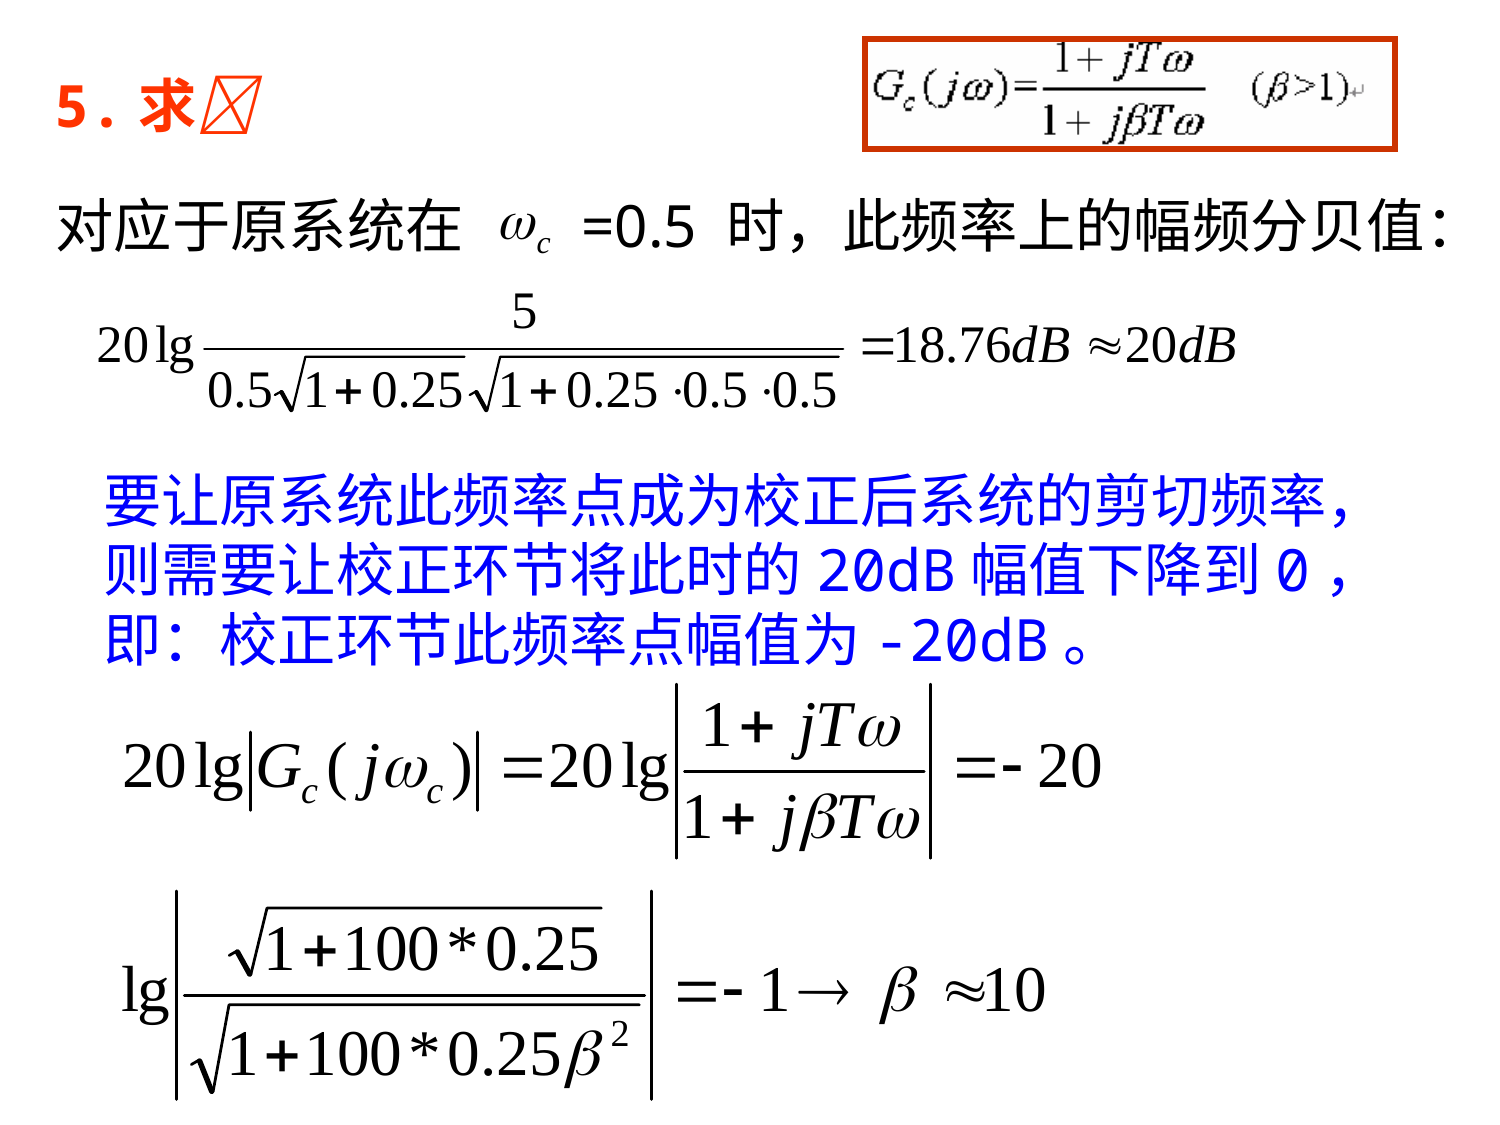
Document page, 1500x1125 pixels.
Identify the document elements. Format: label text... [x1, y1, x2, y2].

text_box 对应于原系统在 =0.5 时，此频率上的幅频分贝值： [559, 182, 1500, 267]
text_box 对应于原系统在 =0.5 时，此频率上的幅频分贝值： [41, 182, 493, 267]
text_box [740, 544, 760, 581]
text_box 要让原系统此频率点成为校正后系统的剪切频率，则需要让校正环节将此时的20dB幅值下降到0，即：校正环节此频率点幅值为-20dB。 [88, 539, 1436, 681]
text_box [88, 278, 1248, 424]
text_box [492, 184, 562, 268]
text_box 5.求 [39, 61, 270, 147]
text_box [111, 668, 1115, 1115]
text_box 要让原系统此频率点成为校正后系统的剪切频率，则需要让校正环节将此时的20dB幅值下降到0，即：校正环节此频率点幅值为-20dB。 [88, 456, 1436, 538]
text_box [867, 42, 1392, 146]
